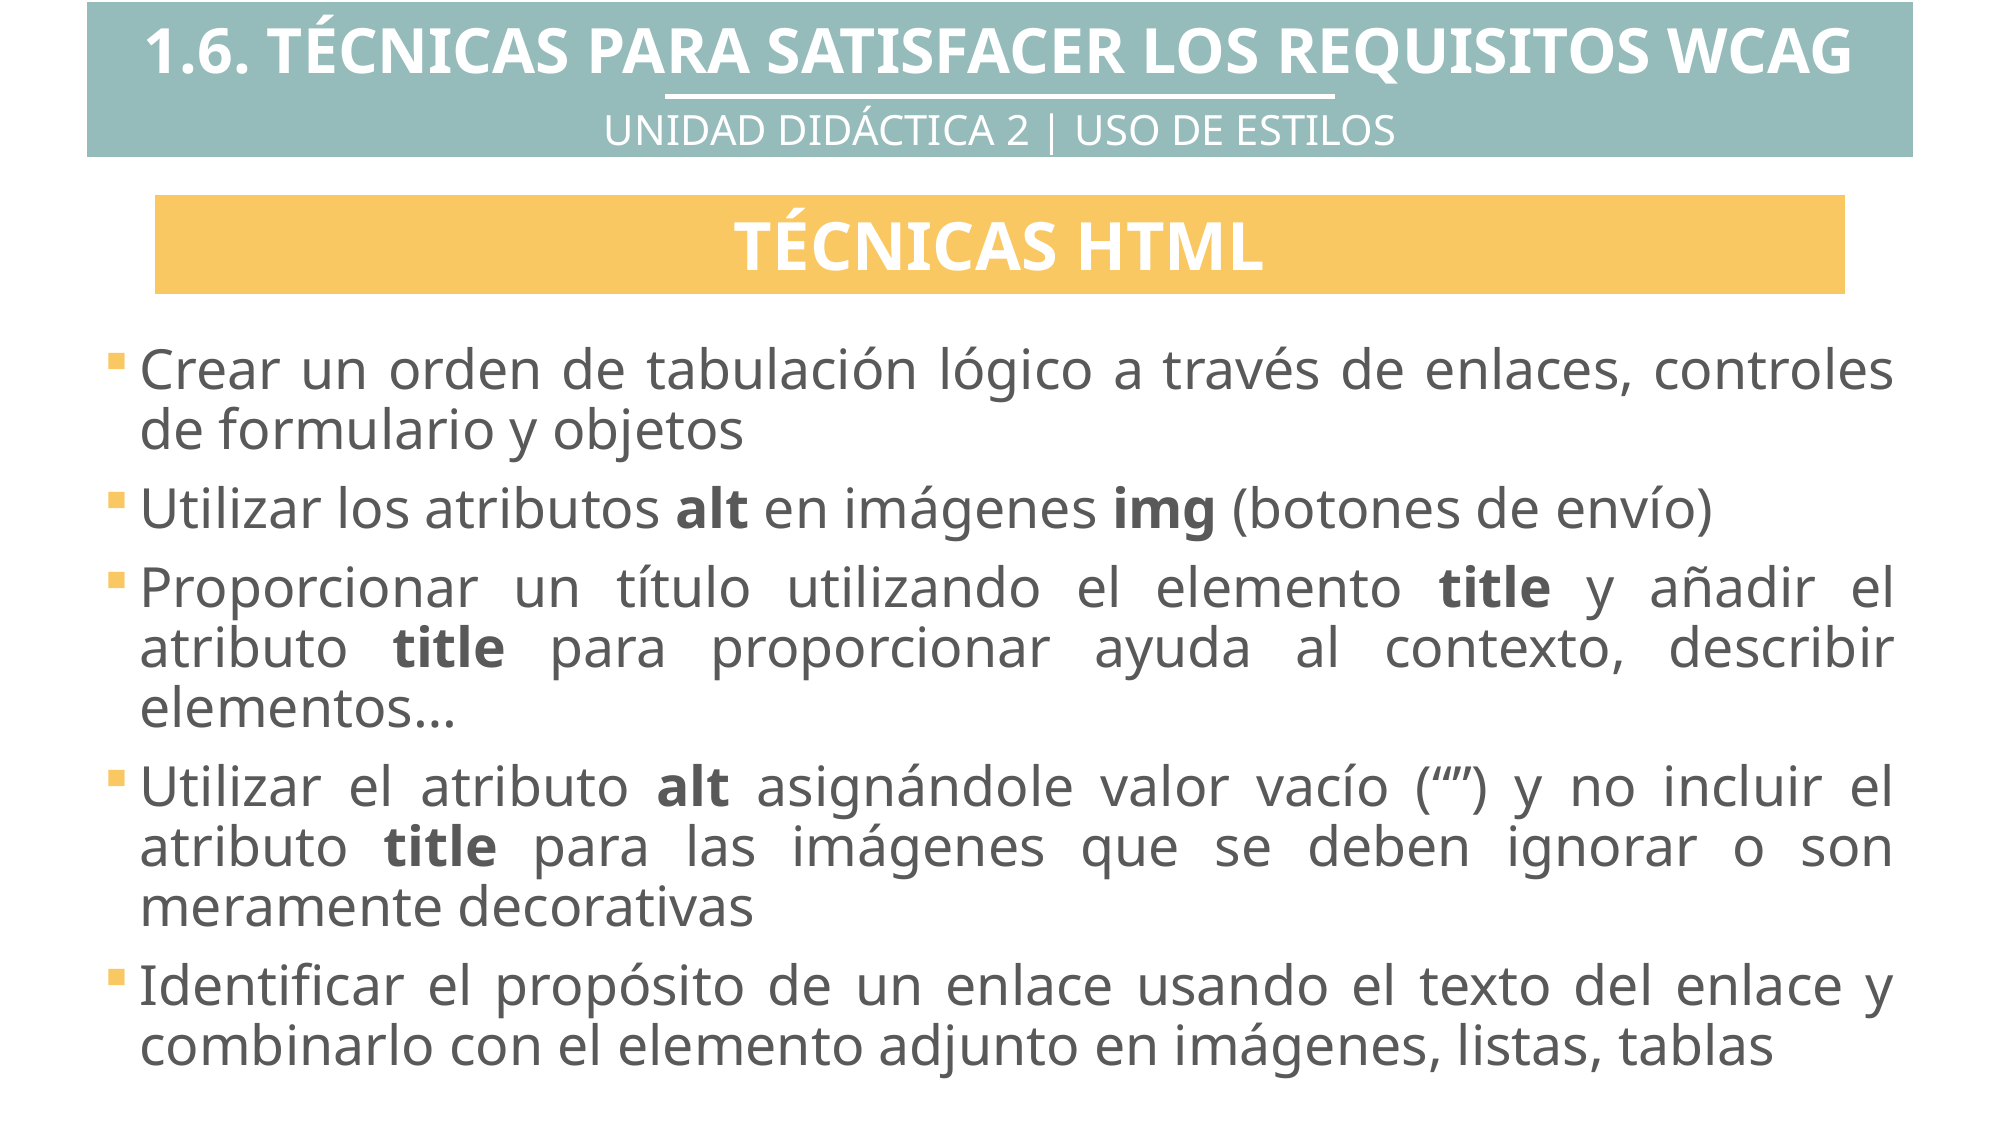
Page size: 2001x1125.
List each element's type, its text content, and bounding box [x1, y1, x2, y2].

text_box TÉCNICAS HTML [155, 195, 1845, 294]
list Crear un orden de tabulación lógico a través de enlaces, controles de formulario y objetos Utilizar los atributos alt en imágenes img (botones de envío) Proporcionar un título utilizando el elemento title y añadir el atributo title para proporcionar ayuda al contexto, describir elementos… Utilizar el atributo alt asignándole valor vacío (“”) y no incluir el atributo title para las imágenes que se deben ignorar o son meramente decorativas Identificar el propósito de un enlace usando el texto del enlace y combinarlo con el elemento adjunto en imágenes, listas, tablas [88, 248, 1912, 1098]
text_box UNIDAD DIDÁCTICA 2 | USO DE ESTILOS [87, 102, 1913, 157]
text_box 1.6. TÉCNICAS PARA SATISFACER LOS REQUISITOS WCAG [87, 2, 1913, 102]
